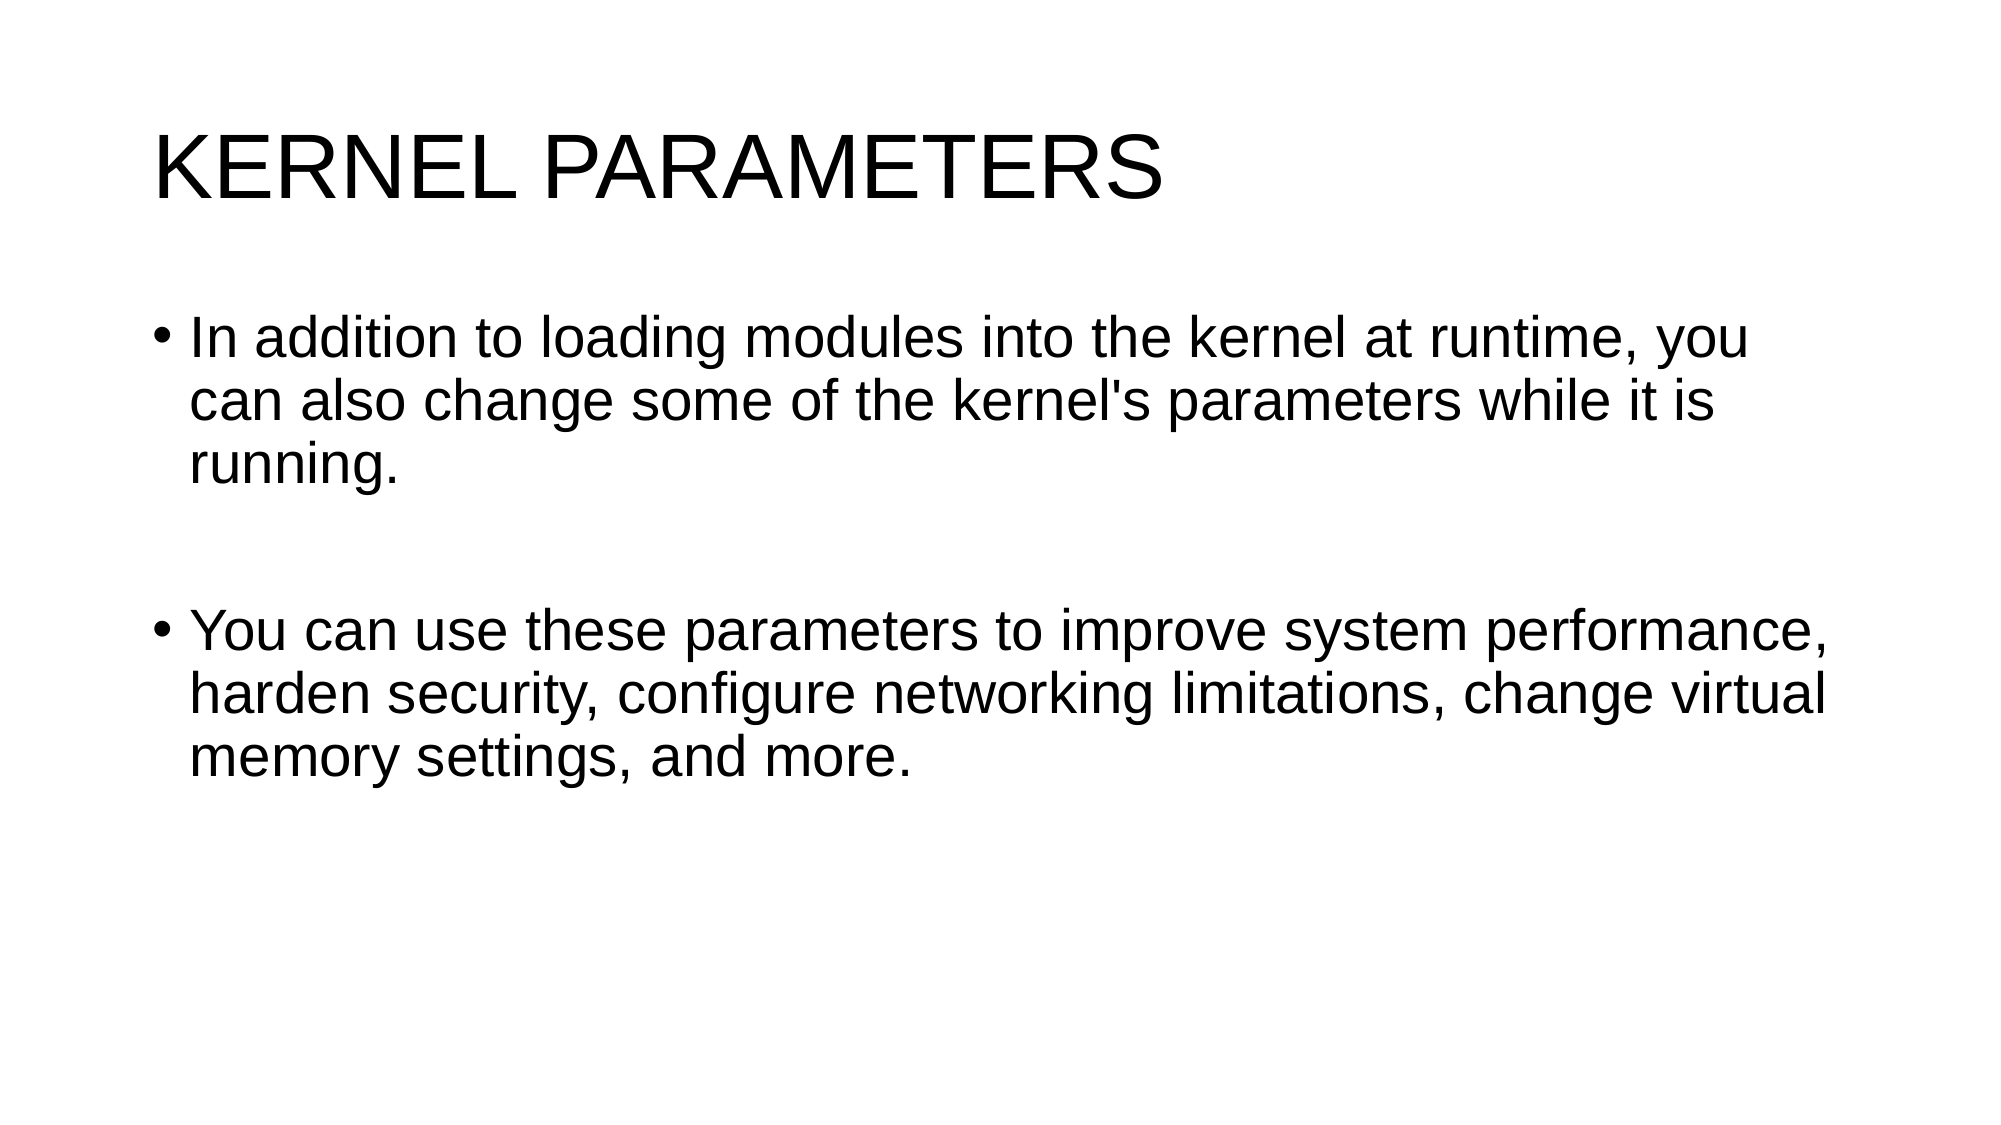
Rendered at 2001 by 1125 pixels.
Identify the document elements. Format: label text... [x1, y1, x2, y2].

title KERNEL PARAMETERS [137, 59, 1863, 278]
list In addition to loading modules into the kernel at runtime, you can also change some of the kernel's parameters while it is running. You can use these parameters to improve system performance, harden security, configure networking limitations, change virtual memory settings, and more. [137, 299, 1863, 1014]
